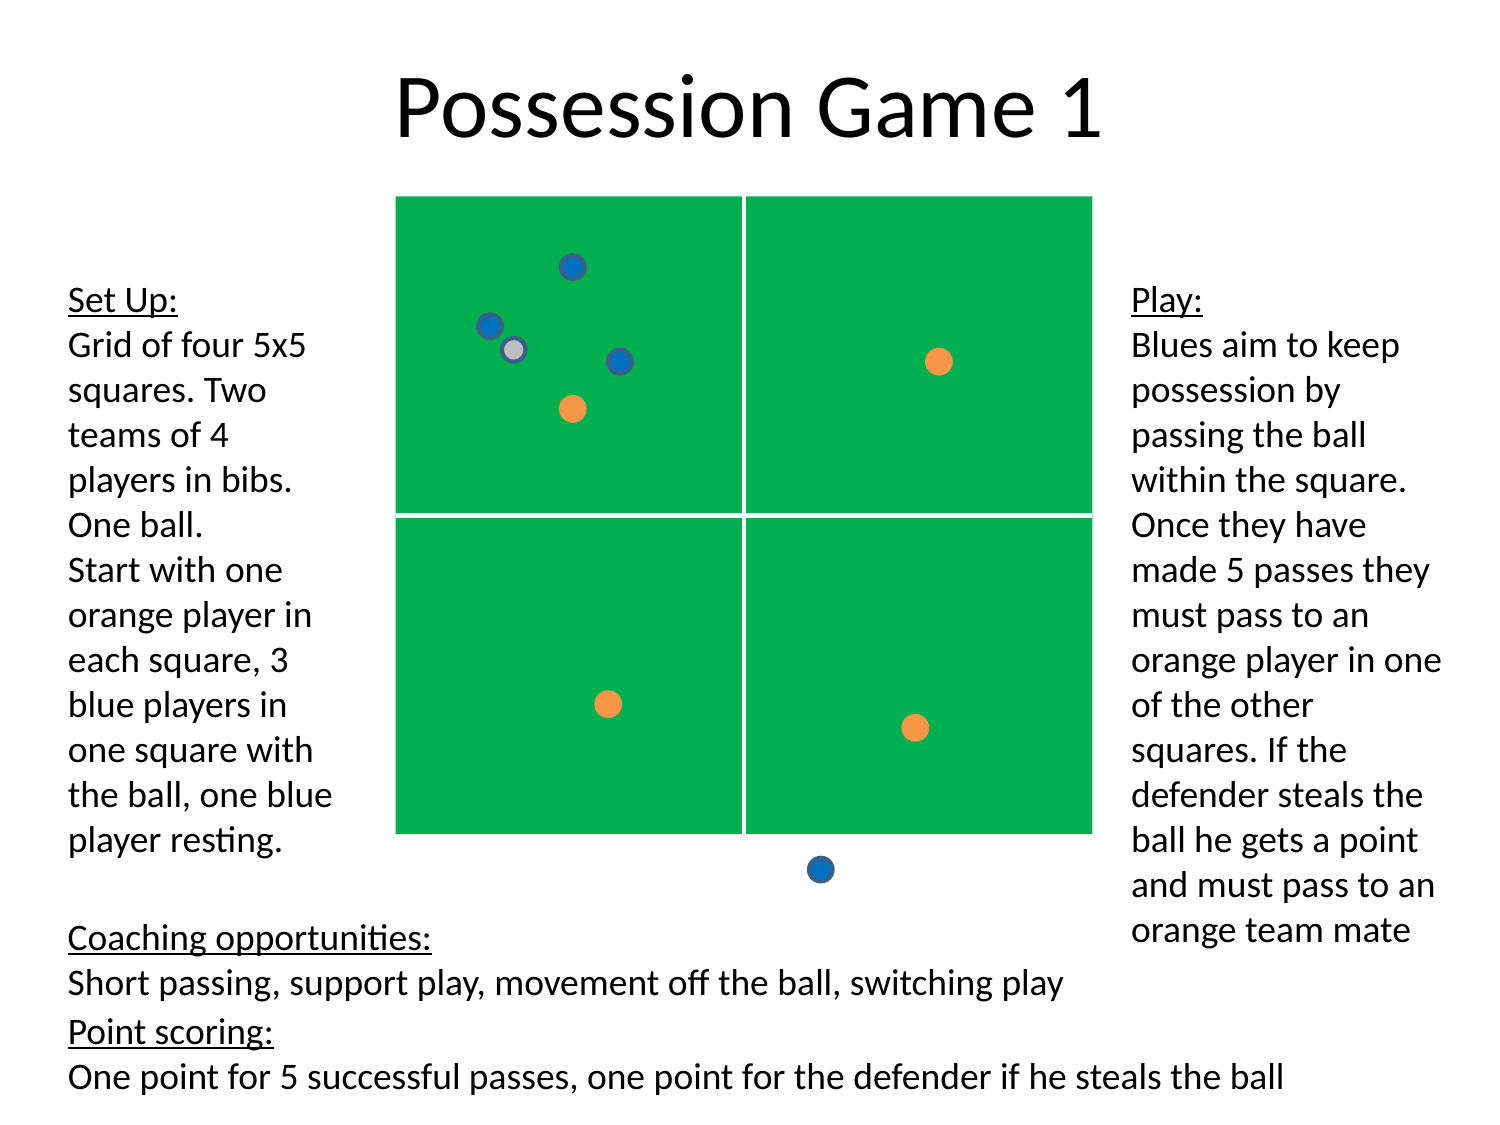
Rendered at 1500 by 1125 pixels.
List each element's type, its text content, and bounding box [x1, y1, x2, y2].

text_box [558, 395, 587, 423]
title Possession Game 1 [75, 7, 1425, 195]
text_box Coaching opportunities: Short passing, support play, movement off the ball, switching play [53, 905, 1128, 999]
text_box [901, 713, 930, 742]
text_box [594, 690, 623, 719]
text_box Set Up: Grid of four 5x5 squares. Two teams of 4 players in bibs. One ball. Start with one orange player in each square, 3 blue players in one square with the ball, one blue player resting. [53, 267, 349, 867]
text_box Point scoring: One point for 5 successful passes, one point for the defender if he steals the ball [53, 999, 1500, 1105]
text_box [558, 253, 587, 281]
text_box [925, 347, 953, 376]
text_box [806, 855, 835, 884]
text_box [394, 194, 1095, 836]
text_box [476, 312, 504, 341]
text_box [499, 335, 528, 364]
text_box Play: Blues aim to keep possession by passing the ball within the square. Once they have made 5 passes they must pass to an orange player in one of the other squares. If the defender steals the ball he gets a point and must pass to an orange team mate [1116, 267, 1459, 957]
text_box [606, 347, 634, 376]
